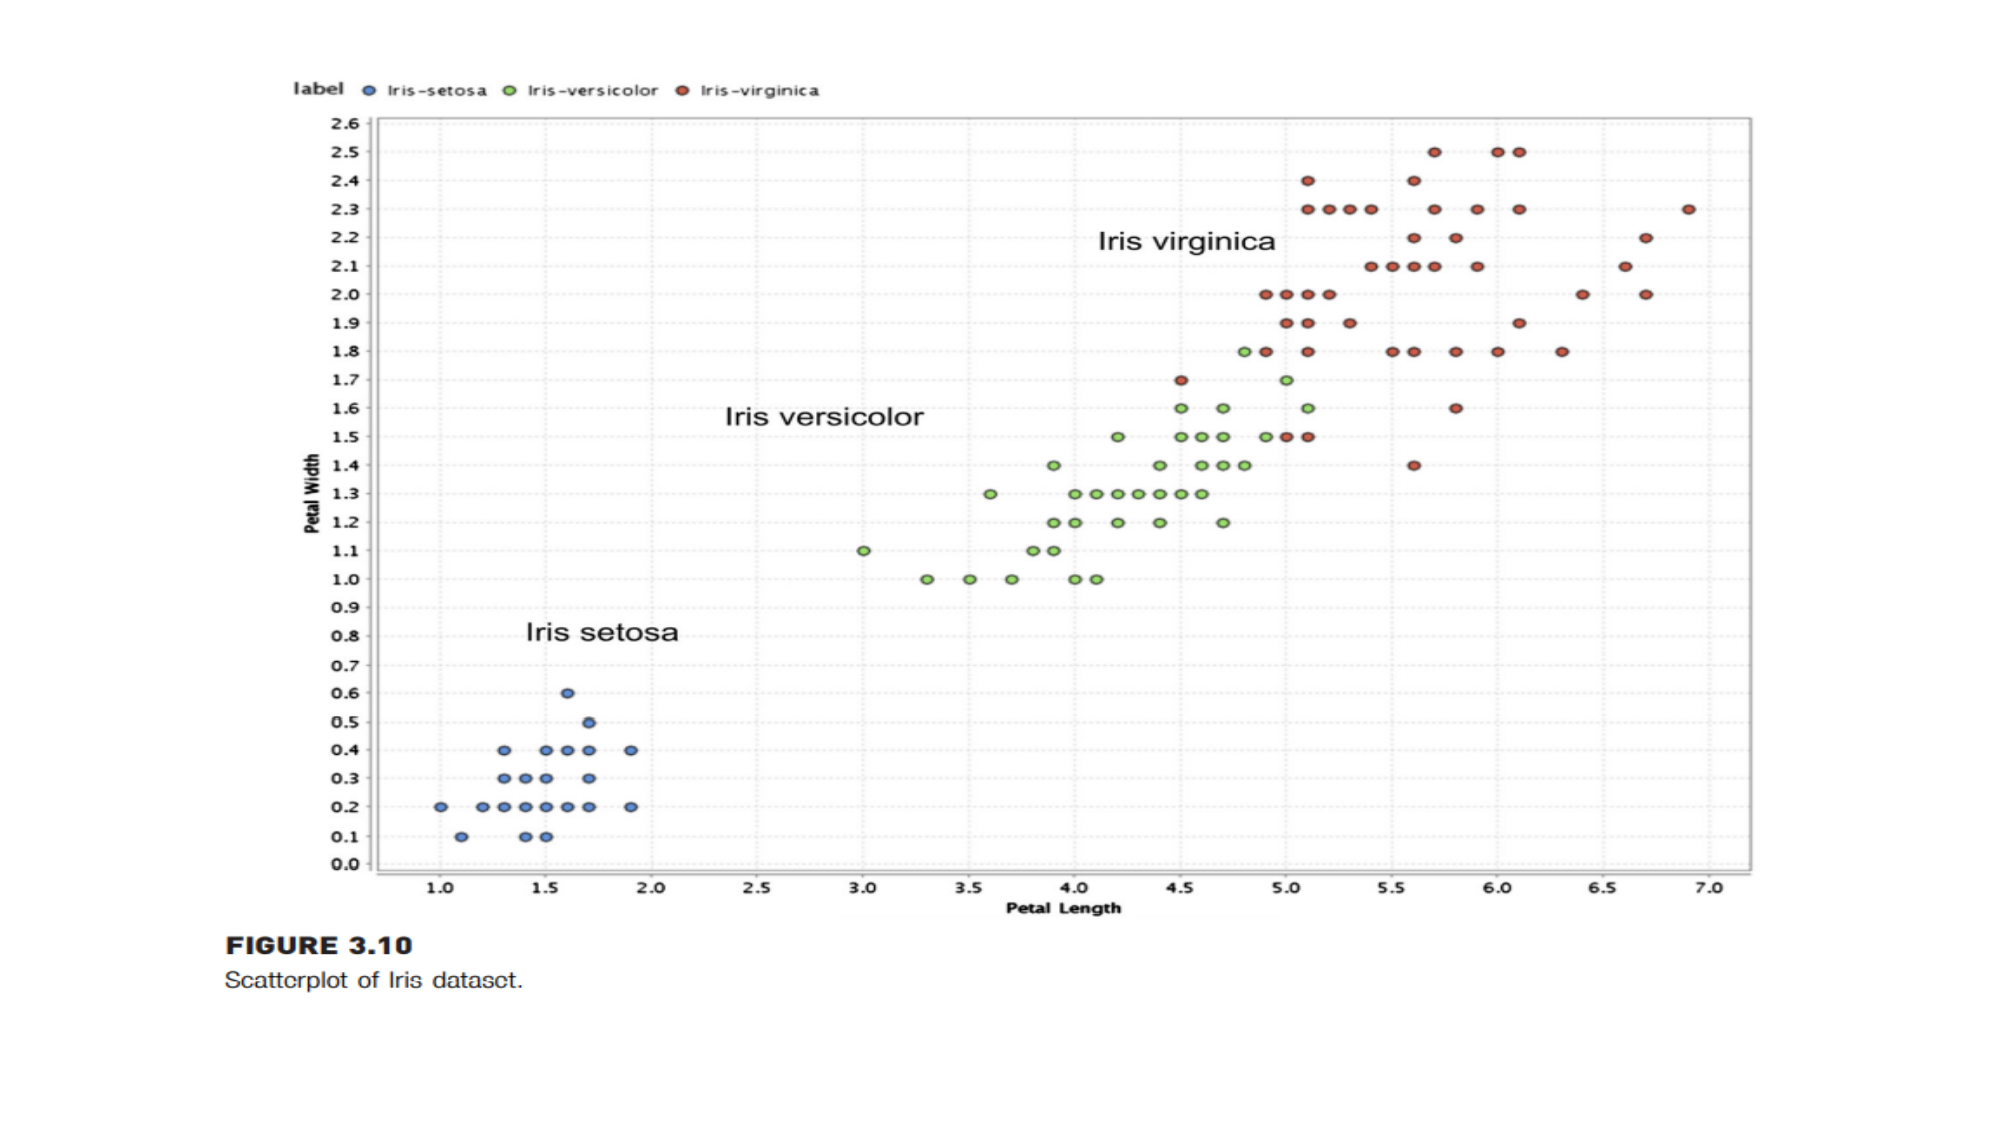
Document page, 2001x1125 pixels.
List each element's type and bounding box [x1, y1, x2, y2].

list [223, 63, 1777, 1015]
